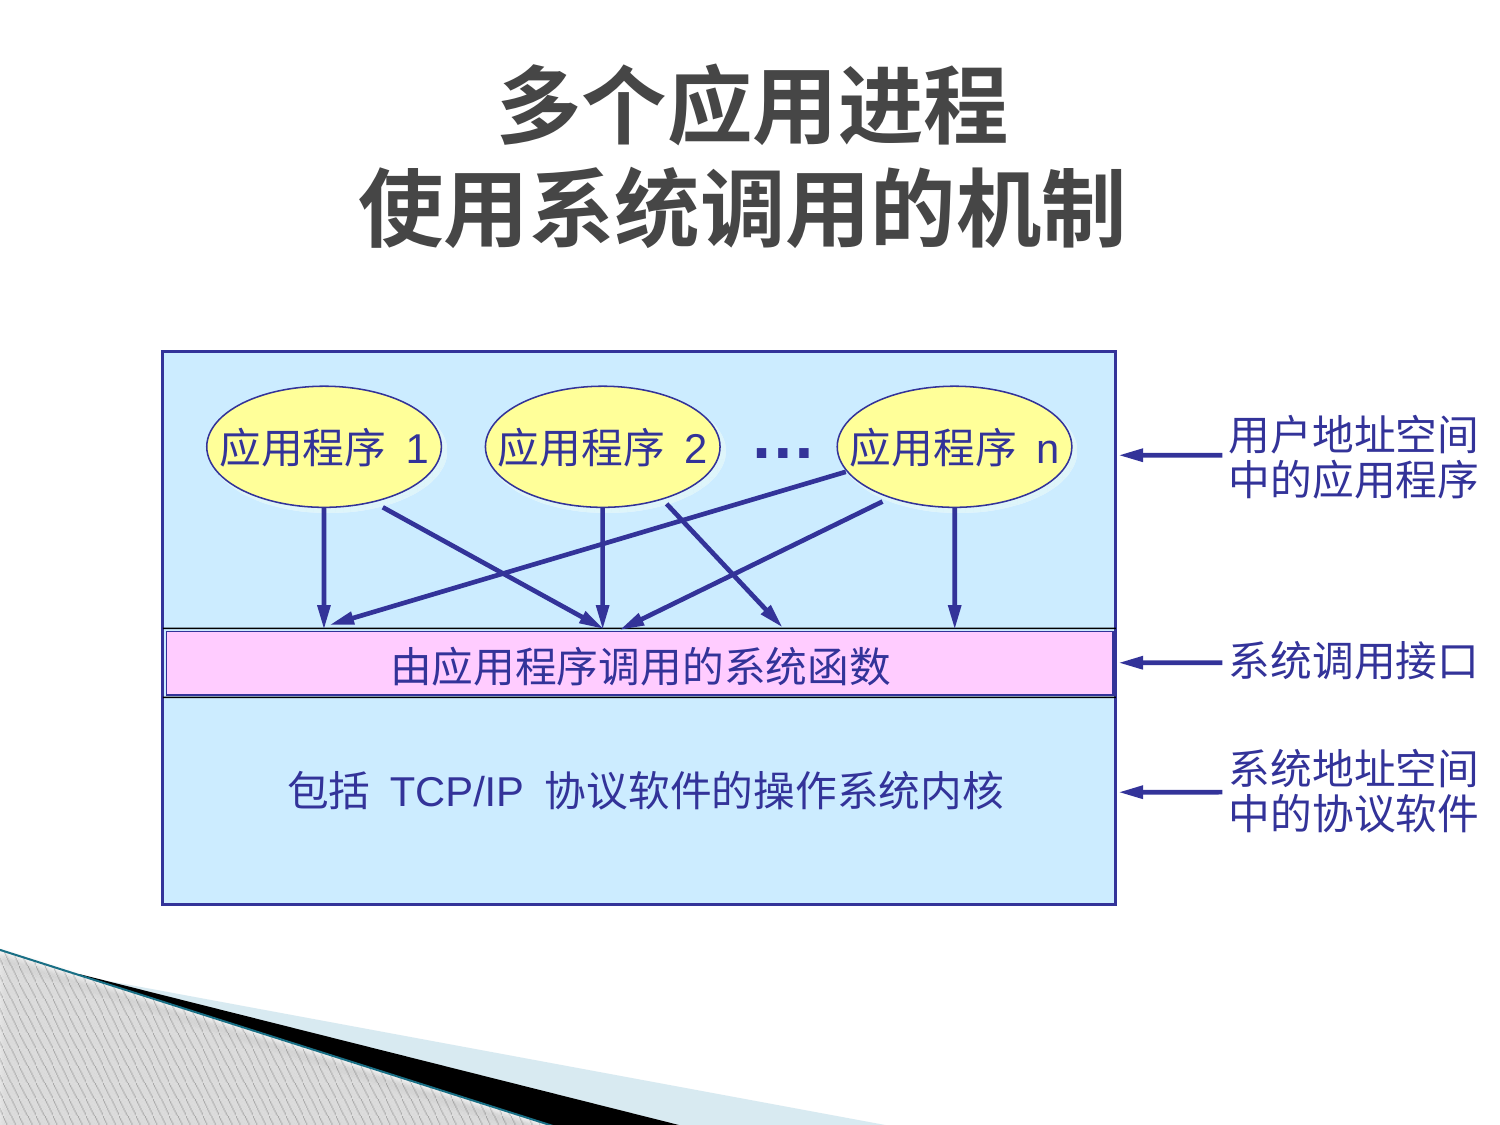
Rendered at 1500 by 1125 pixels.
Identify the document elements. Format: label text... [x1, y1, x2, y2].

text_box … [734, 384, 832, 480]
text_box 包括 TCP/IP 协议软件的操作系统内核 [272, 757, 1019, 822]
text_box [330, 520, 681, 625]
text_box [162, 351, 1116, 628]
text_box [948, 507, 961, 629]
text_box 应用程序 1 [206, 386, 442, 508]
text_box [162, 629, 1116, 697]
text_box 应用程序 2 [485, 386, 721, 508]
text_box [1119, 627, 1495, 694]
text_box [1119, 740, 1495, 847]
text_box 应用程序 n [837, 386, 1072, 508]
text_box [317, 507, 331, 629]
text_box [162, 698, 1116, 905]
text_box [620, 574, 733, 630]
text_box 由应用程序调用的系统函数 [375, 633, 906, 699]
text_box [666, 503, 782, 627]
text_box [503, 574, 603, 629]
title 多个应用进程 使用系统调用的机制 [188, 35, 1317, 275]
text_box [166, 631, 1113, 696]
text_box [596, 545, 609, 628]
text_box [1119, 406, 1495, 513]
